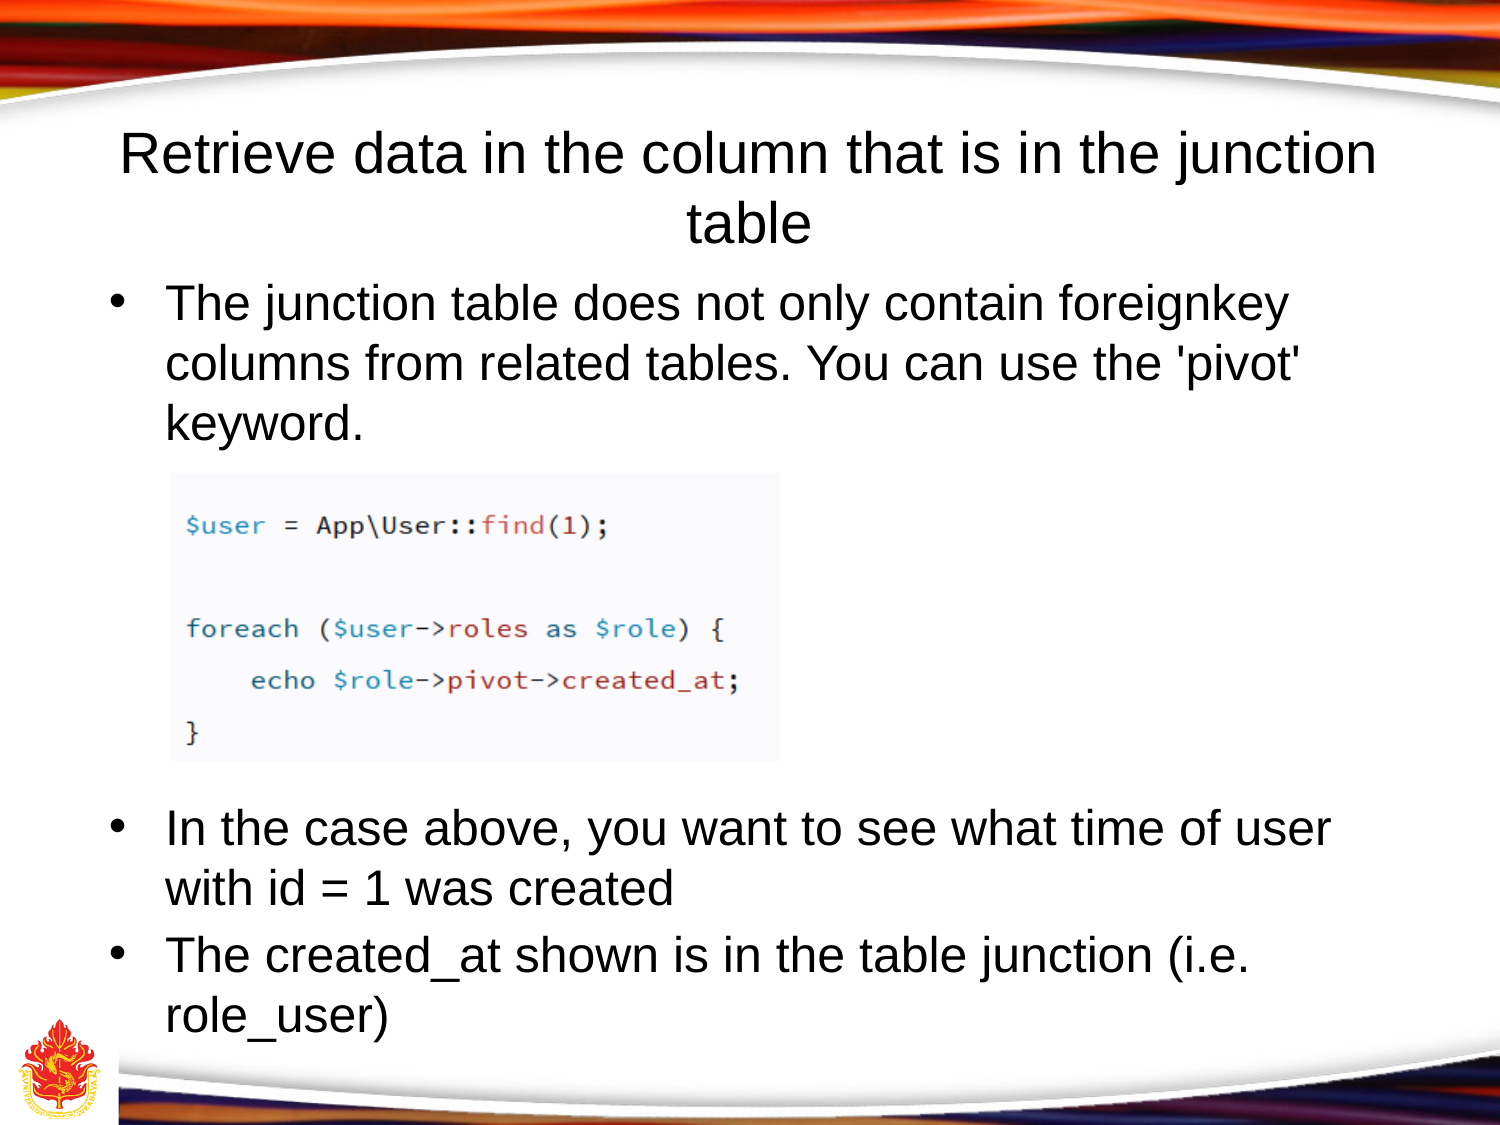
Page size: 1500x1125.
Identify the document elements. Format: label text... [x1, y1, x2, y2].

title Retrieve data in the column that is in the junction table [75, 91, 1425, 262]
picture [0, 0, 1500, 1125]
list The junction table does not only contain foreignkey columns from related tables. You can use the 'pivot' keyword. In the case above, you want to see what time of user with id = 1 was created The created_at shown is in the table junction (i.e. role_user) [75, 262, 1425, 1005]
